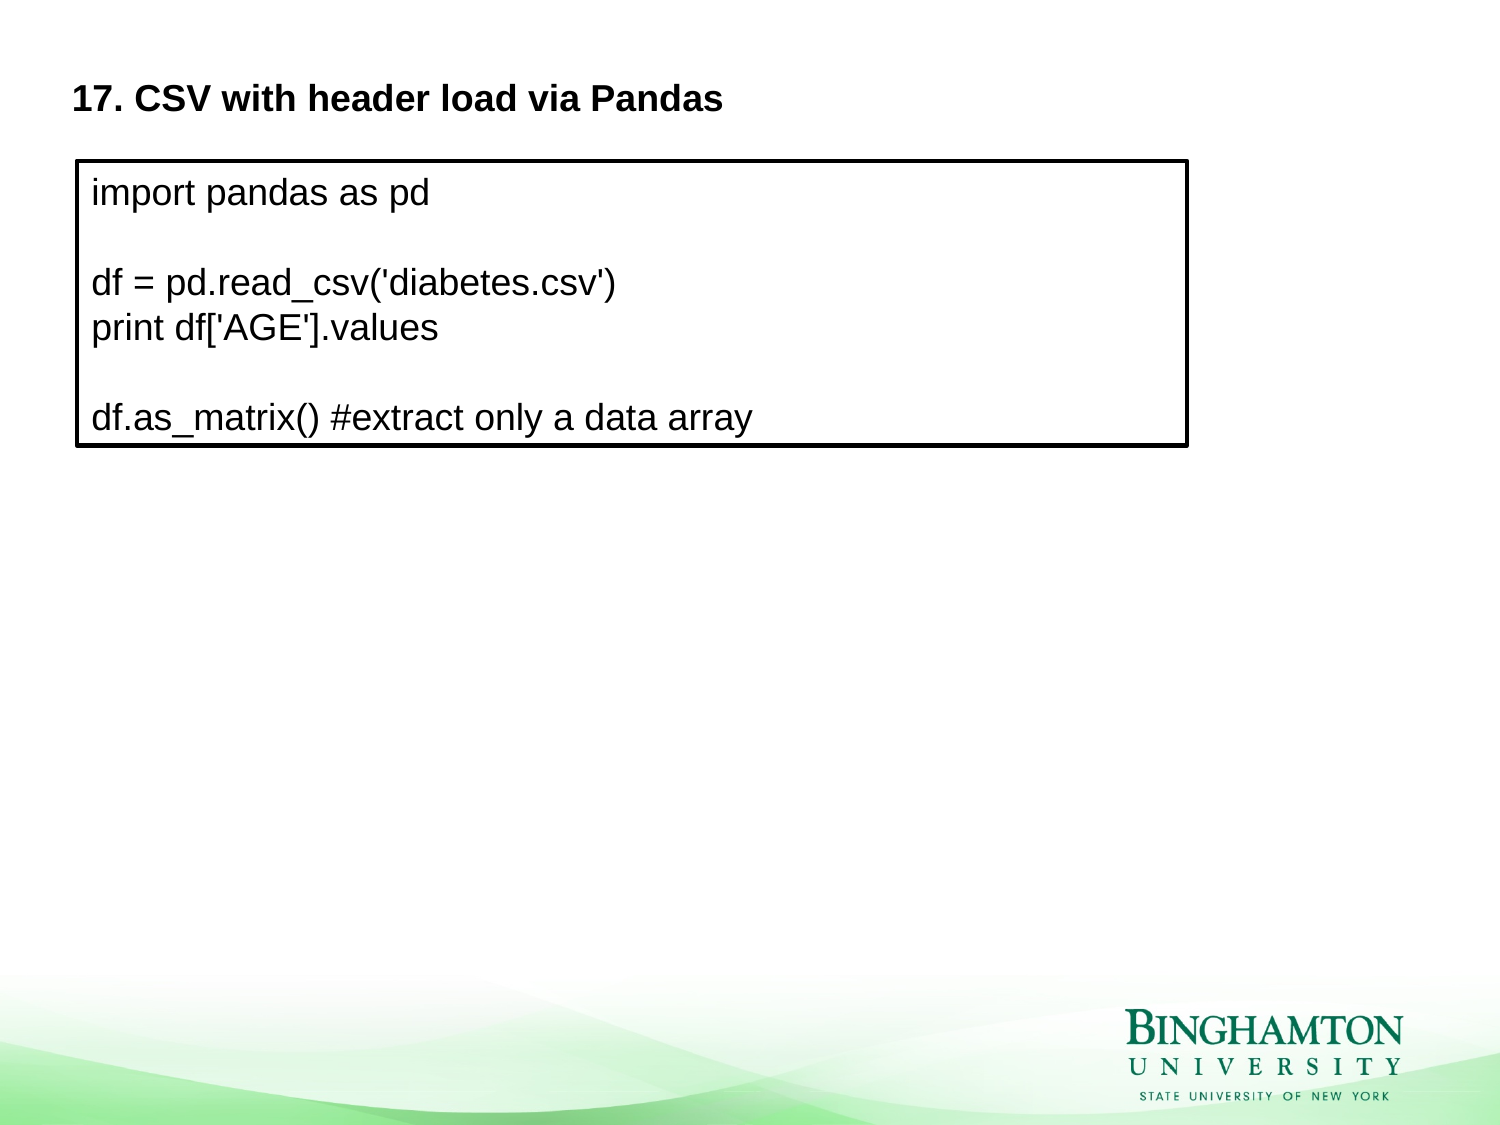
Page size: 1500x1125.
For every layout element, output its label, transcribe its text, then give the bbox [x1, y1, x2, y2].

text_box import pandas as pd df = pd.read_csv('diabetes.csv') print df['AGE'].values df.as_matrix() #extract only a data array [75, 159, 1189, 448]
text_box 17. CSV with header load via Pandas [57, 66, 1093, 127]
picture [0, 0, 1500, 1125]
